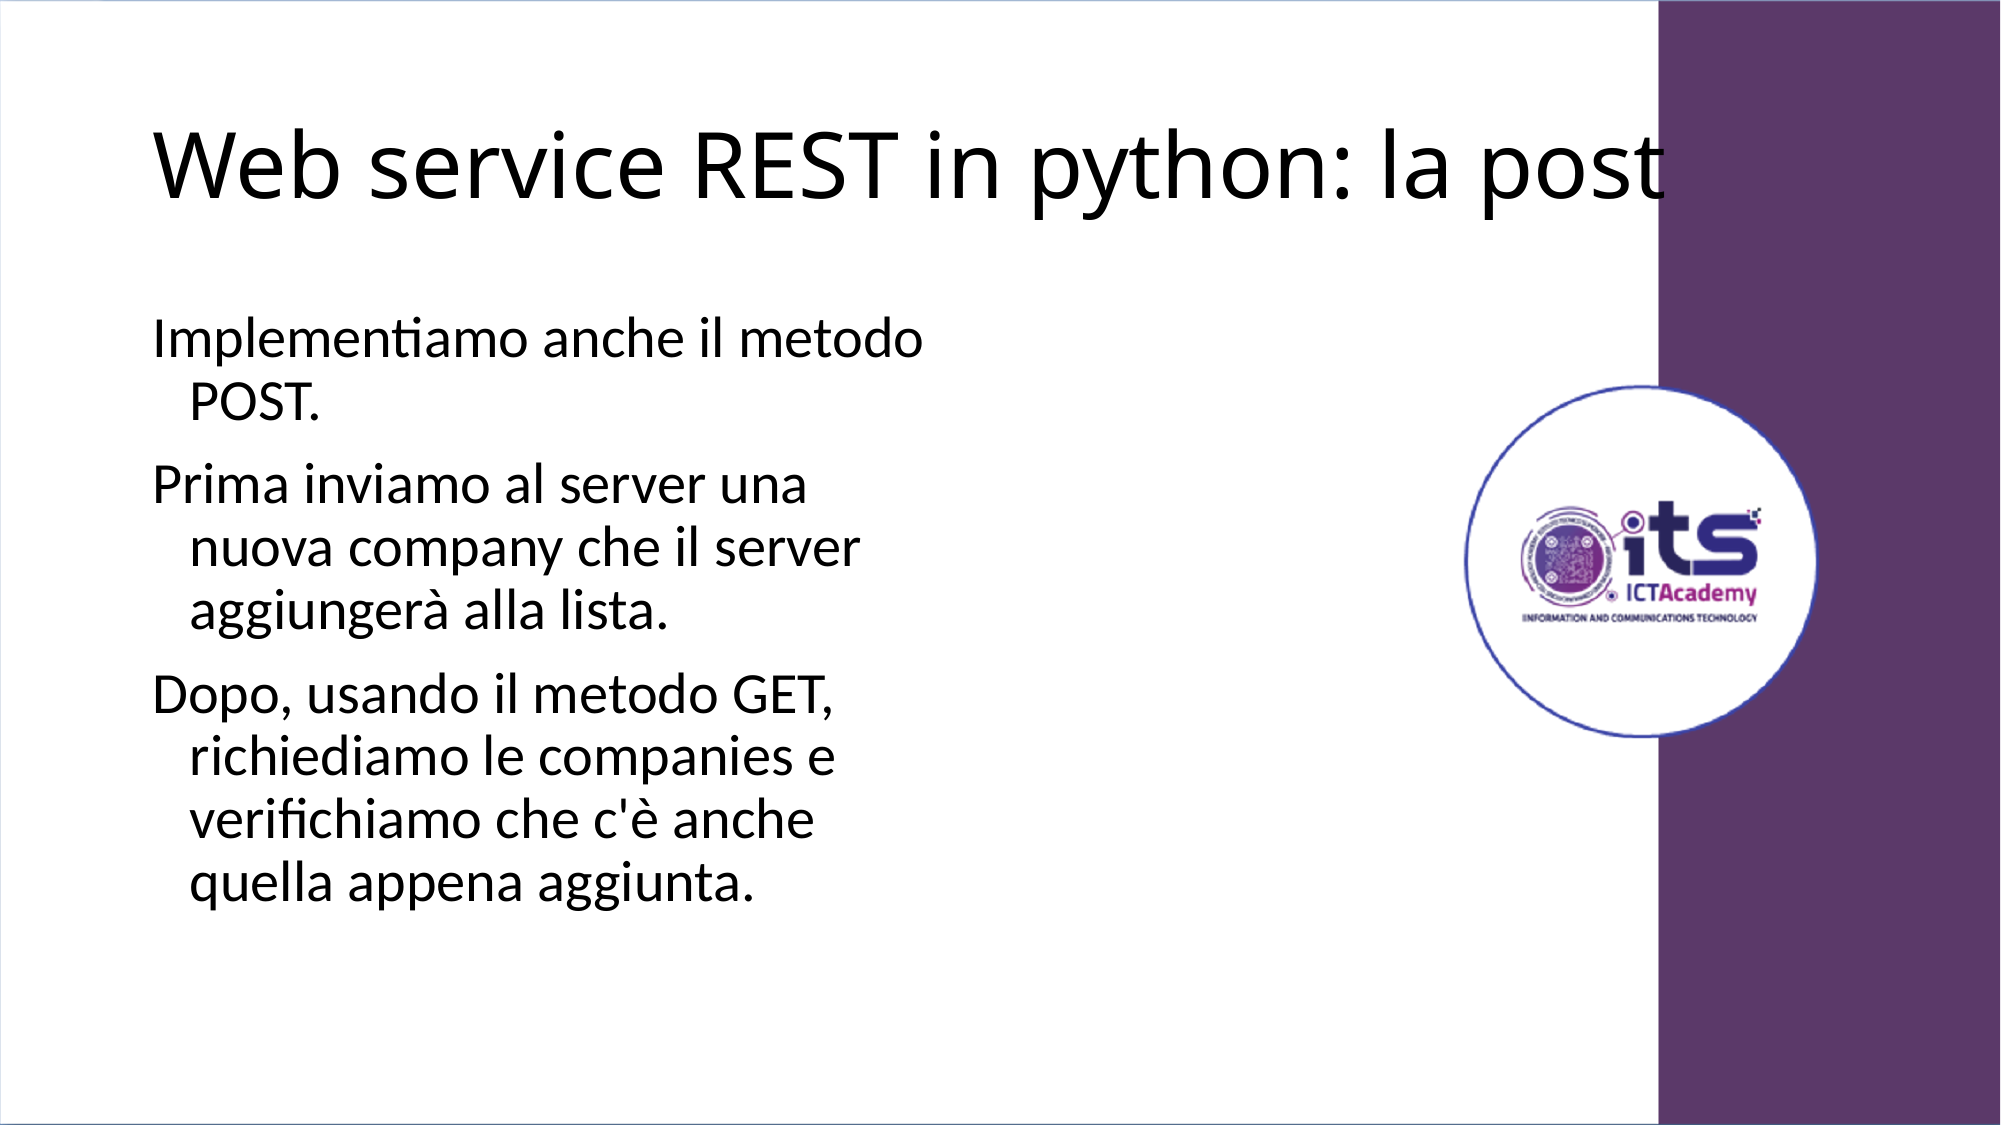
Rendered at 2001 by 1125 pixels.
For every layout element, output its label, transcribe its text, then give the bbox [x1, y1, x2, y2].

title Web service REST in python: la post [137, 59, 1863, 278]
picture [0, 0, 2001, 1125]
list Implementiamo anche il metodo POST. Prima inviamo al server una nuova company che il server aggiungerà alla lista. Dopo, usando il metodo GET, richiediamo le companies e verifichiamo che c'è anche quella appena aggiunta. [137, 299, 964, 1054]
